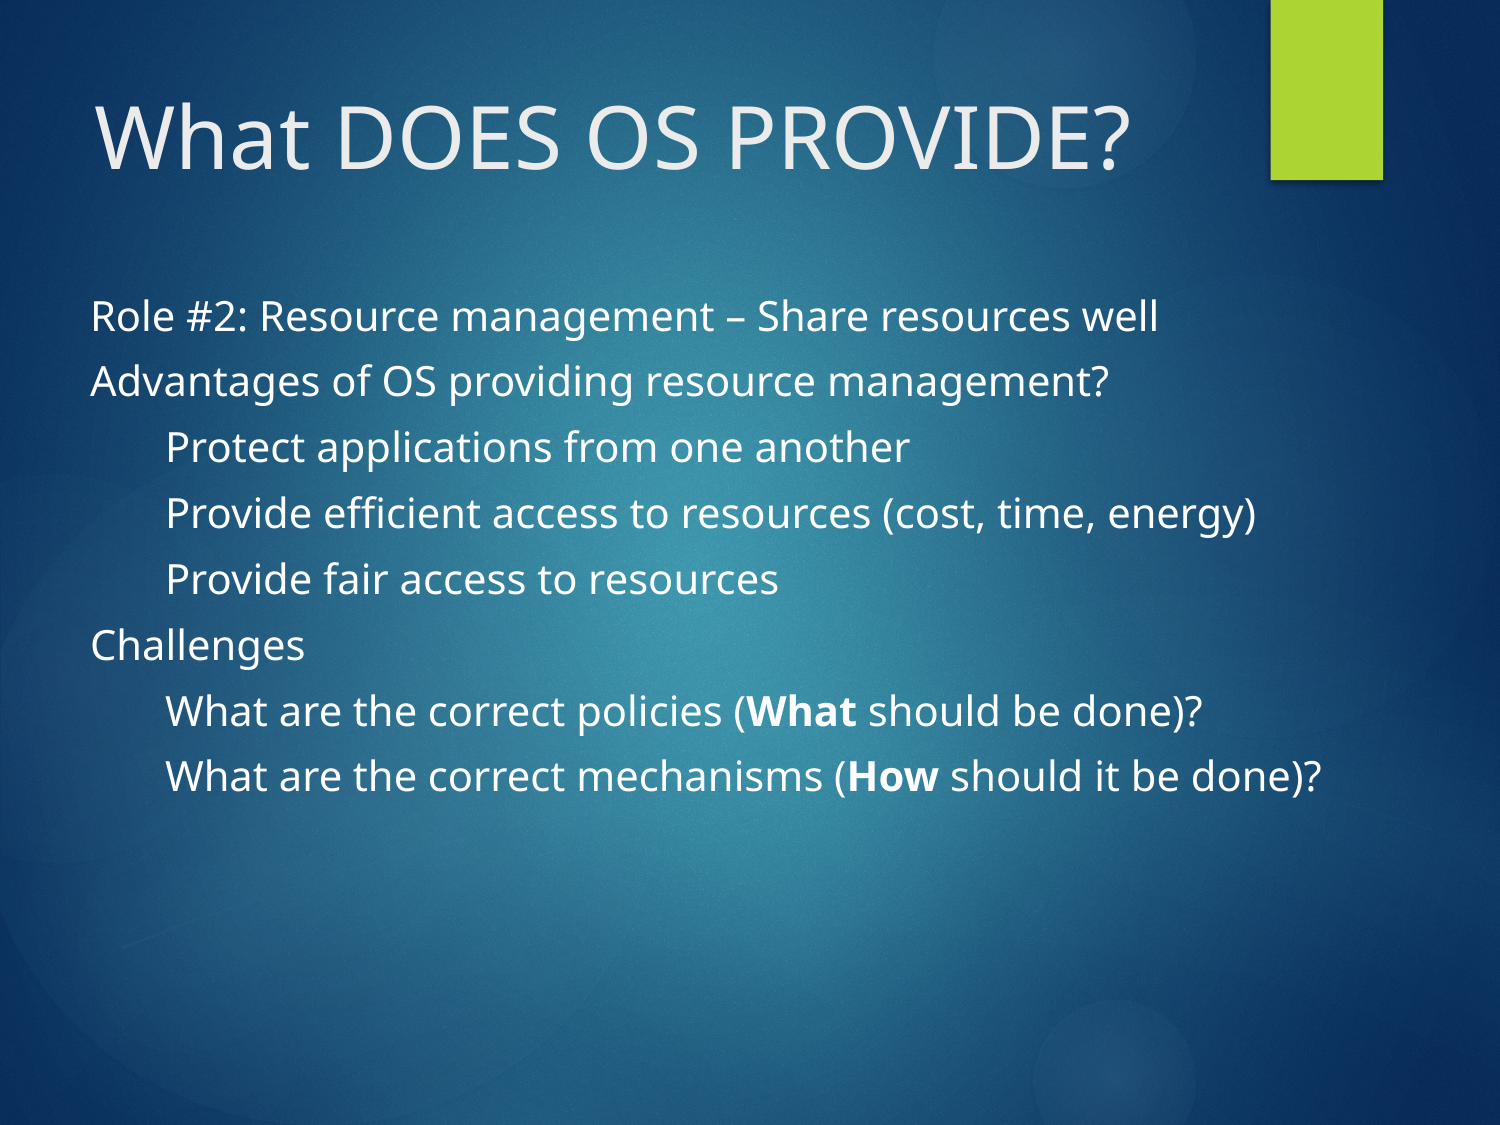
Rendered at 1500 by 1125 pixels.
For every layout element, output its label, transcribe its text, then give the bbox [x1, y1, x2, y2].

title What DOES OS PROVIDE? [79, 74, 1237, 287]
list Role #2: Resource management – Share resources well Advantages of OS providing resource management? Protect applications from one another Provide efficient access to resources (cost, time, energy) Provide fair access to resources Challenges What are the correct policies (What should be done)? What are the correct mechanisms (How should it be done)? [75, 287, 1397, 993]
